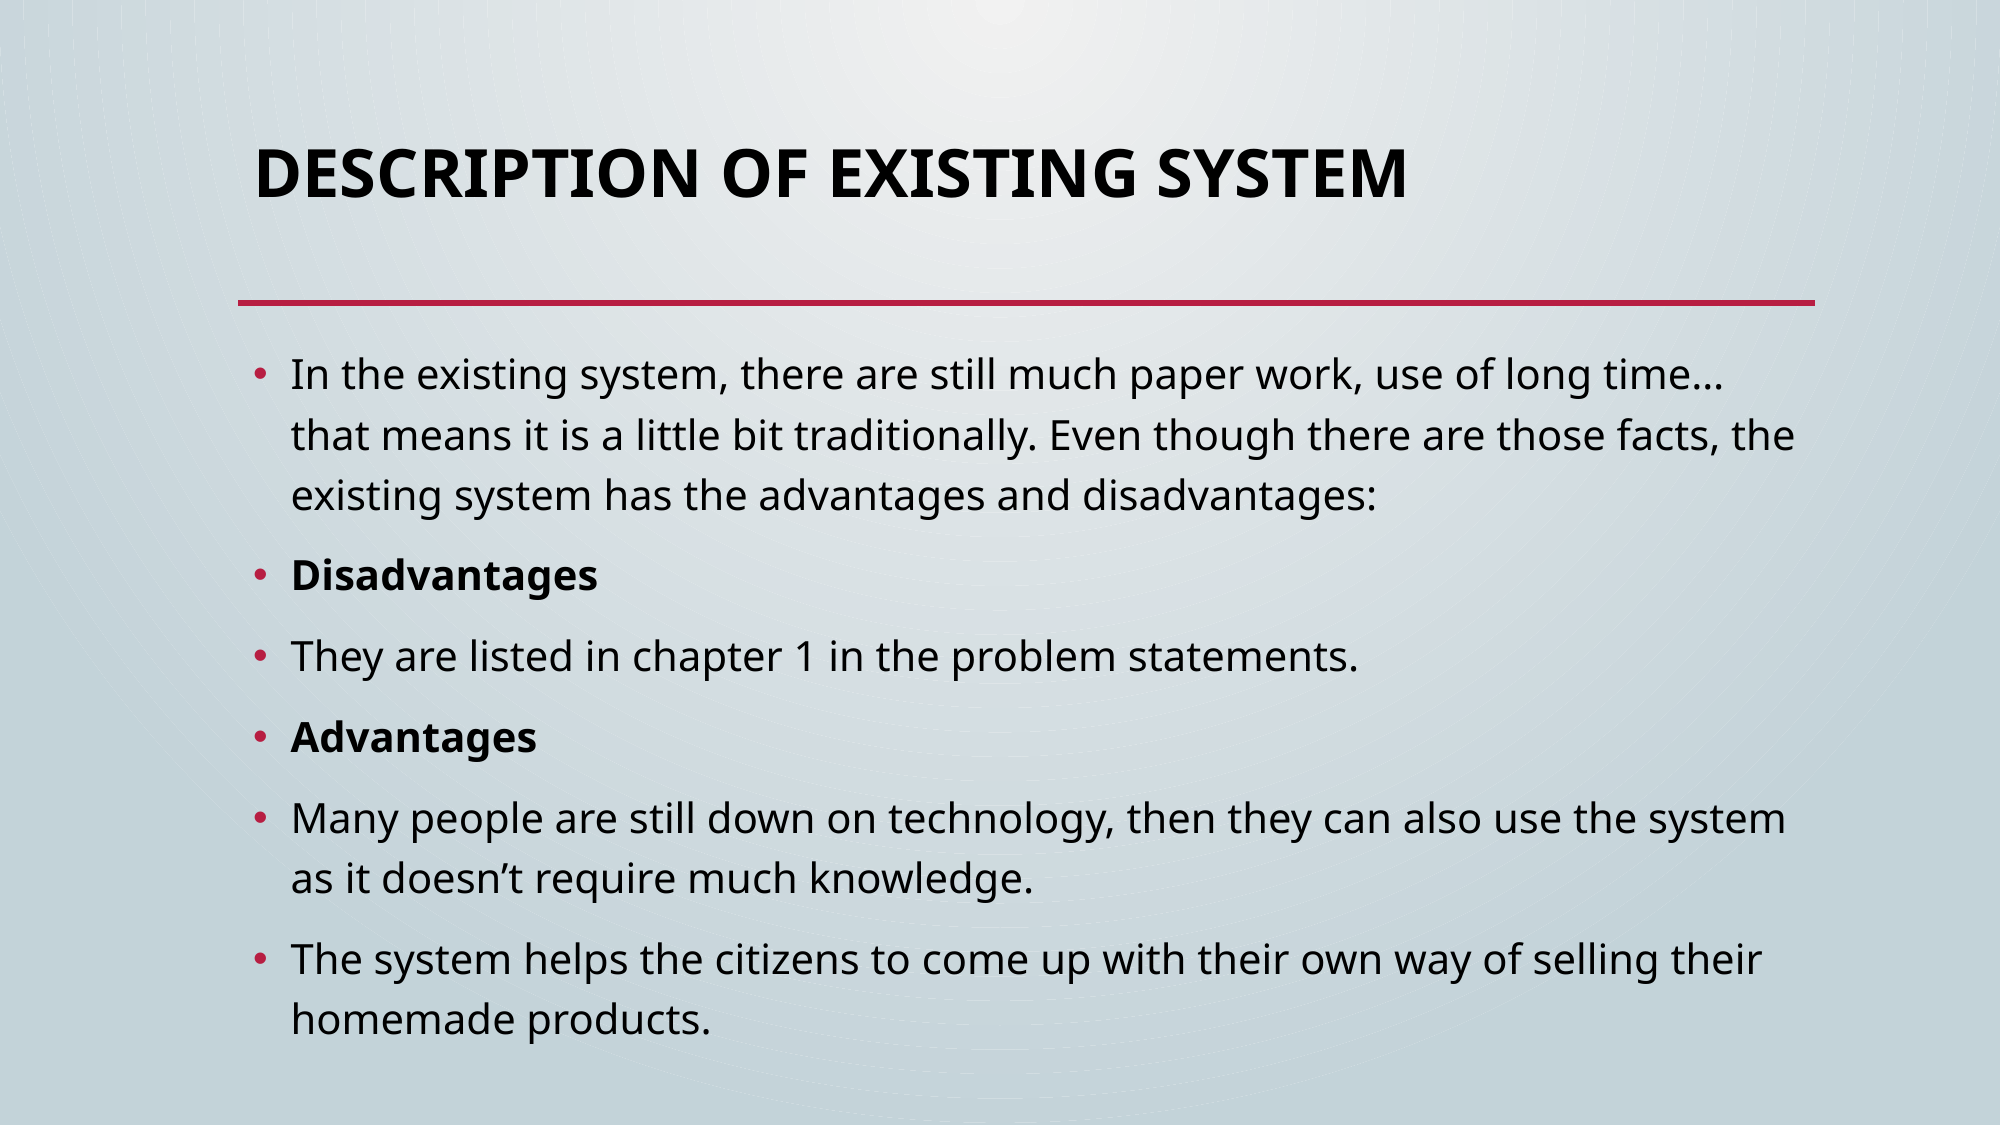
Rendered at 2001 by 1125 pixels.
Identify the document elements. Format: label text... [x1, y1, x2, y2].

title Description of existing system [238, 131, 1814, 305]
list In the existing system, there are still much paper work, use of long time… that means it is a little bit traditionally. Even though there are those facts, the existing system has the advantages and disadvantages: Disadvantages They are listed in chapter 1 in the problem statements. Advantages Many people are still down on technology, then they can also use the system as it doesn’t require much knowledge. The system helps the citizens to come up with their own way of selling their homemade products. [238, 330, 1814, 1060]
